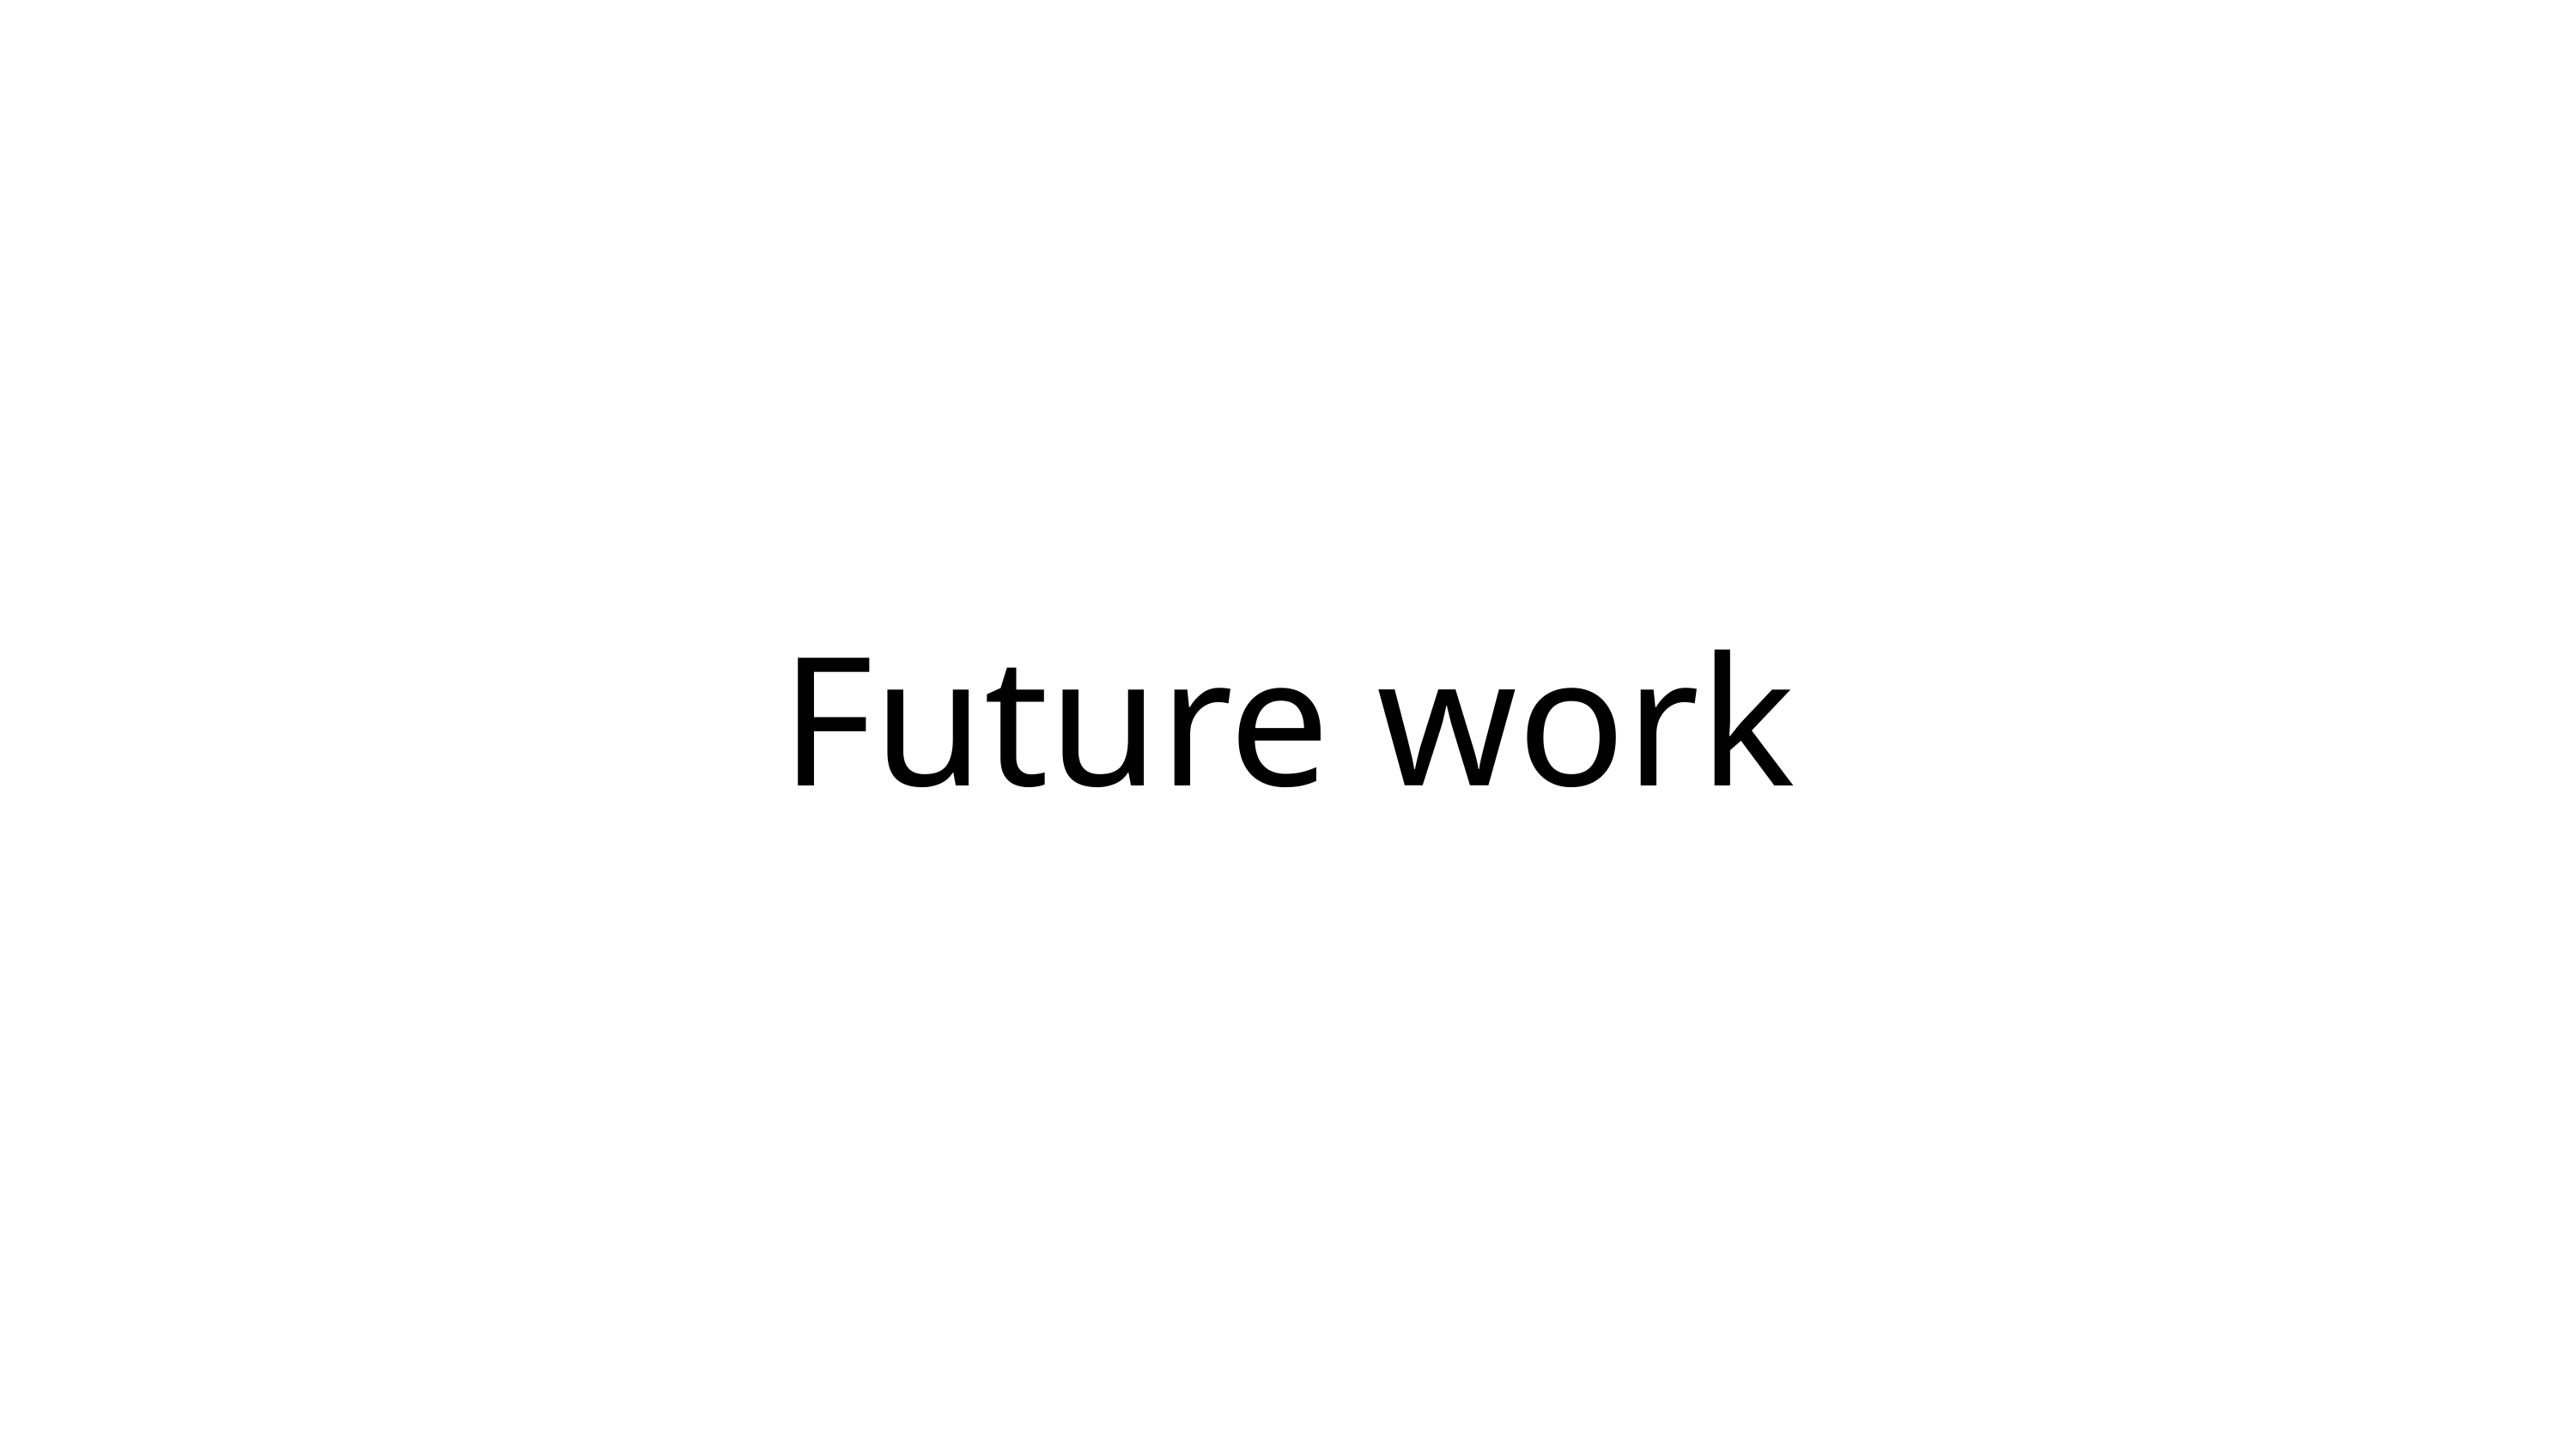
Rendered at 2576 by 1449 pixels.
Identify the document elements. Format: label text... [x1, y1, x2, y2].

text_box Future work [462, 642, 2114, 822]
